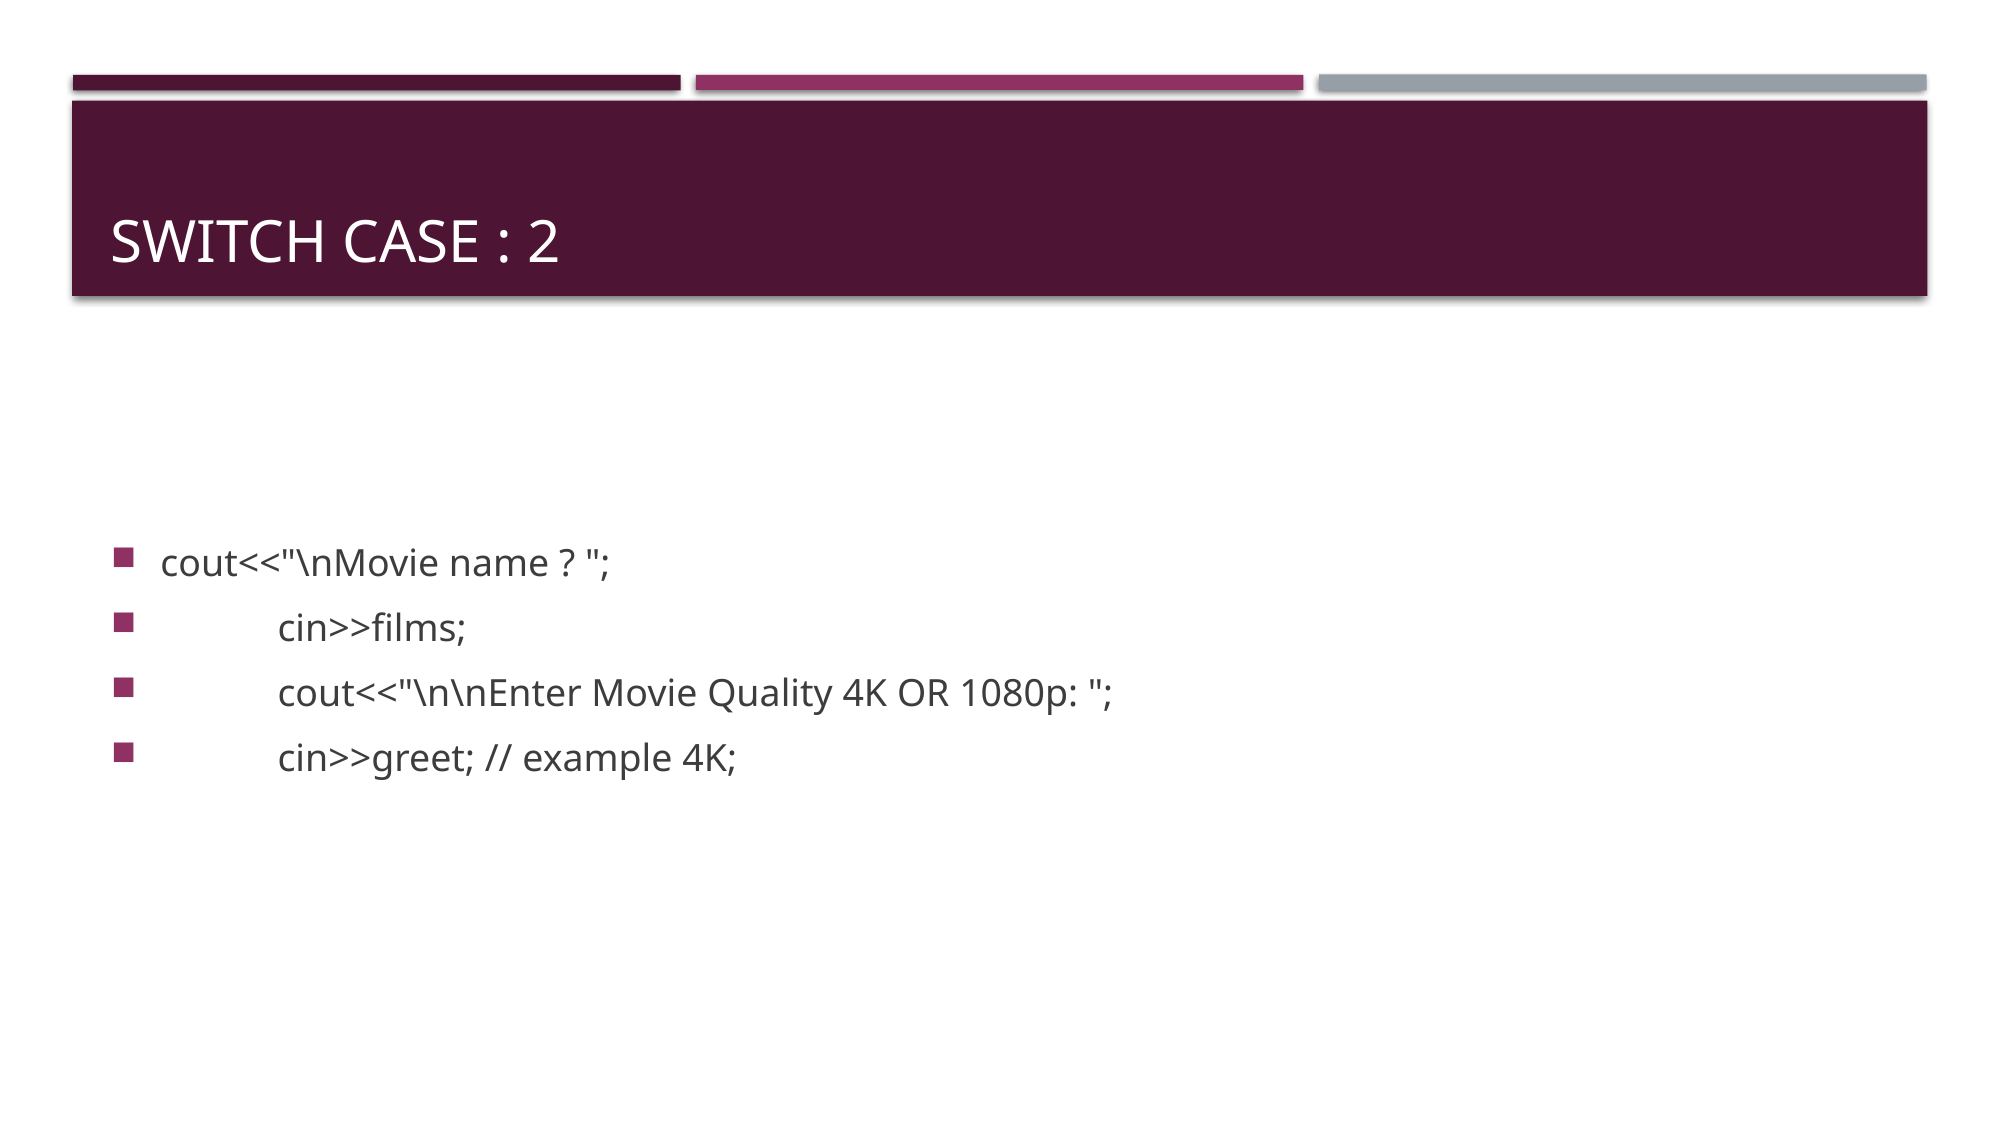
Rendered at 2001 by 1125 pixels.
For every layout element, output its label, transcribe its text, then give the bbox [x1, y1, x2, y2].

title SWITCH CASE : 2 [95, 115, 1905, 282]
list cout<<"\nMovie name ? "; cin>>films; cout<<"\n\nEnter Movie Quality 4K OR 1080p: "; cin>>greet; // example 4K; [95, 357, 1905, 962]
